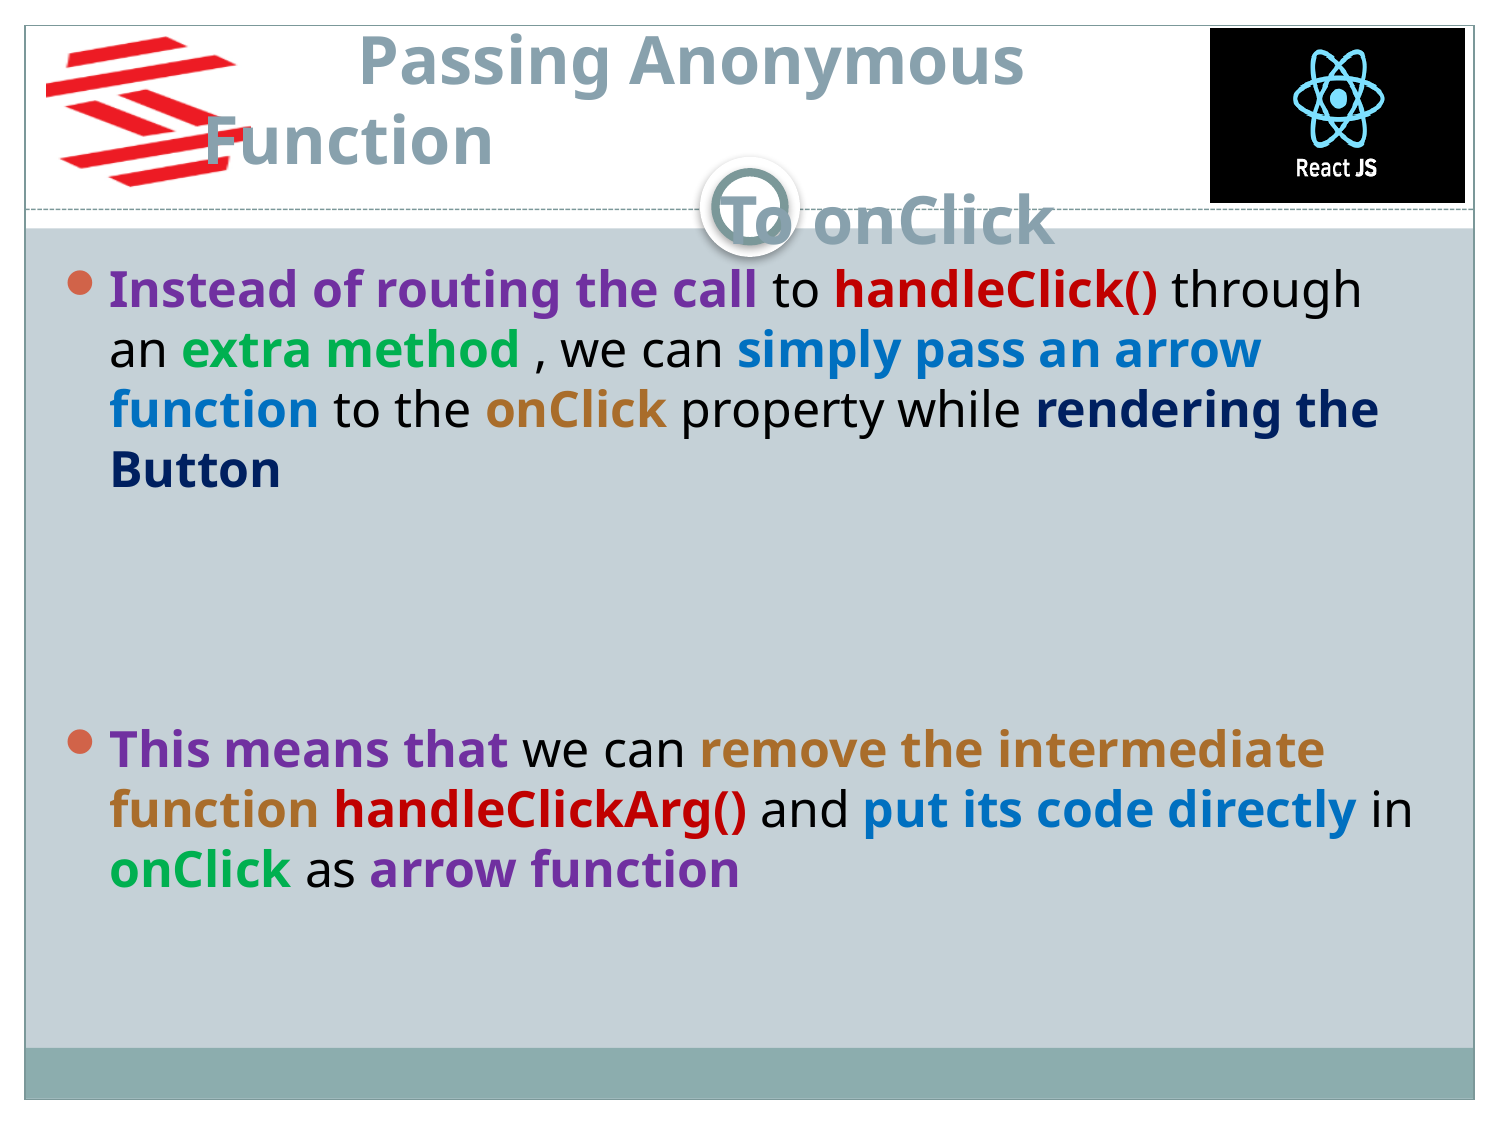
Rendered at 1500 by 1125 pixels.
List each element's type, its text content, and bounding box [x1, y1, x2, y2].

picture [1210, 28, 1466, 203]
title [46, 23, 187, 33]
picture [46, 34, 252, 195]
list Instead of routing the call to handleClick() through an extra method , we can simply pass an arrow function to the onClick property while rendering the Button This means that we can remove the intermediate function handleClickArg() and put its code directly in onClick as arrow function [49, 250, 1445, 1001]
text_box Passing Anonymous Function To onClick [187, 0, 1325, 265]
